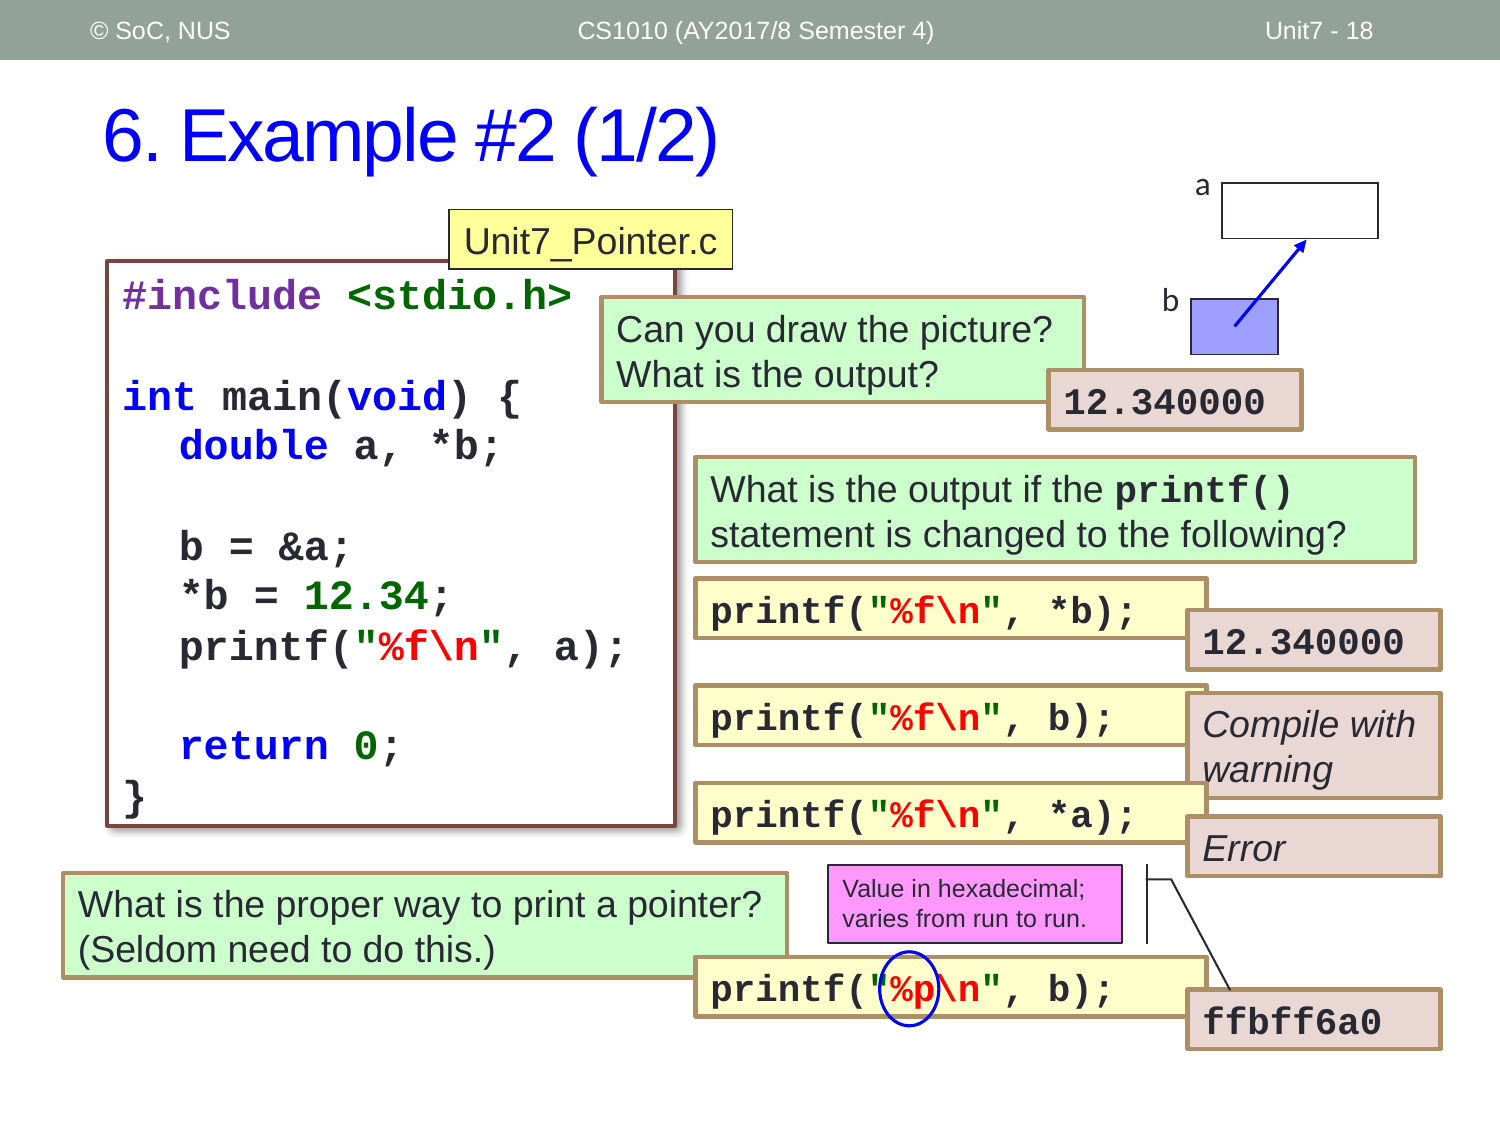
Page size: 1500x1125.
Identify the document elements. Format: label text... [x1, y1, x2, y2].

text_box printf("%p\n", b); [923, 955, 1209, 1019]
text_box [106, 209, 735, 832]
text_box Value in hexadecimal; varies from run to run. [827, 864, 1123, 943]
text_box printf("%f\n", *a); [693, 781, 1209, 845]
text_box ffbff6a0 [1185, 987, 1443, 1051]
text_box printf("%p\n", b); [693, 955, 895, 1019]
text_box Error [1185, 814, 1443, 878]
text_box 12.340000 [1185, 608, 1443, 672]
text_box What is the proper way to print a pointer? (Seldom need to do this.) [61, 871, 789, 980]
text_box 12.340000 [1046, 368, 1304, 432]
text_box printf("%f\n", b); [744, 683, 1209, 747]
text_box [1146, 154, 1379, 355]
text_box Can you draw the picture? What is the output? [744, 295, 1086, 404]
text_box [879, 951, 939, 1026]
text_box printf("%f\n", *b); [744, 576, 1209, 640]
text_box What is the output if the printf() statement is changed to the following? [744, 455, 1417, 564]
footer CS1010 (AY2017/8 Semester 4) [562, 3, 1238, 57]
text_box Compile with warning [1185, 691, 1443, 800]
slide_number © SoC, NUS [75, 3, 550, 57]
slide_number Unit7 - 18 [1250, 3, 1425, 57]
title 6. Example #2 (1/2) [87, 62, 1463, 200]
